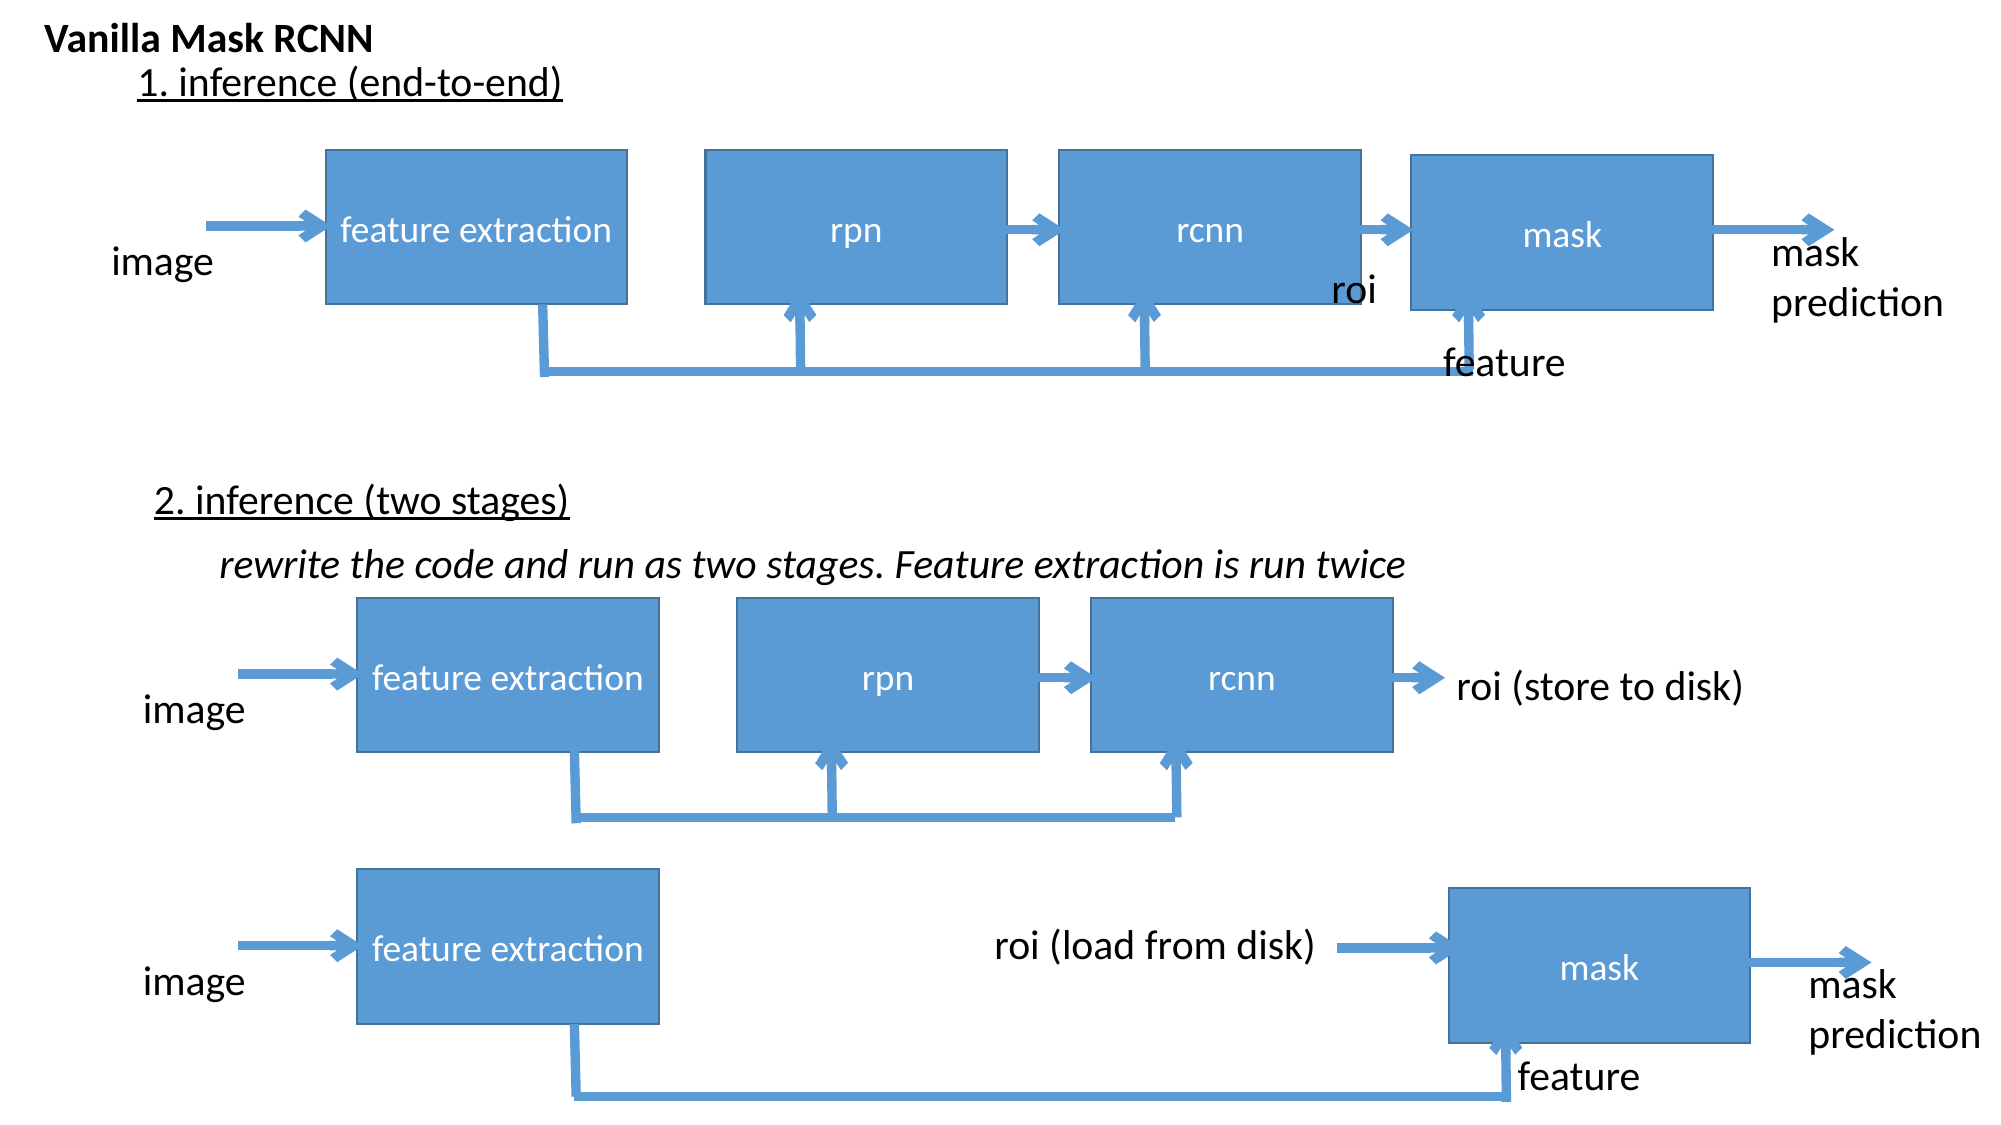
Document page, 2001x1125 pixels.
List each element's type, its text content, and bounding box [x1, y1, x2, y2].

text_box image [128, 945, 306, 1011]
text_box image [96, 226, 274, 291]
text_box mask prediction [1793, 949, 2000, 1065]
text_box roi [1316, 254, 1494, 319]
text_box rewrite the code and run as two stages. Feature extraction is run twice [204, 528, 1842, 594]
text_box Vanilla Mask RCNN [29, 3, 596, 69]
text_box rpn [704, 149, 1008, 305]
text_box feature extraction [325, 149, 628, 305]
text_box 2. inference (two stages) [139, 465, 706, 531]
text_box mask [1448, 887, 1751, 1044]
text_box feature extraction [356, 597, 660, 753]
text_box 1. inference (end-to-end) [122, 47, 689, 113]
text_box rcnn [1090, 597, 1394, 753]
text_box roi (store to disk) [1441, 651, 1833, 717]
text_box rcnn [1058, 149, 1362, 305]
text_box image [128, 674, 306, 740]
text_box feature [1428, 326, 1606, 392]
text_box feature [1502, 1041, 1680, 1106]
text_box mask [1410, 154, 1714, 311]
text_box rpn [736, 597, 1040, 753]
text_box roi (load from disk) [979, 910, 1371, 976]
text_box mask prediction [1756, 216, 1993, 332]
text_box feature extraction [356, 868, 660, 1025]
